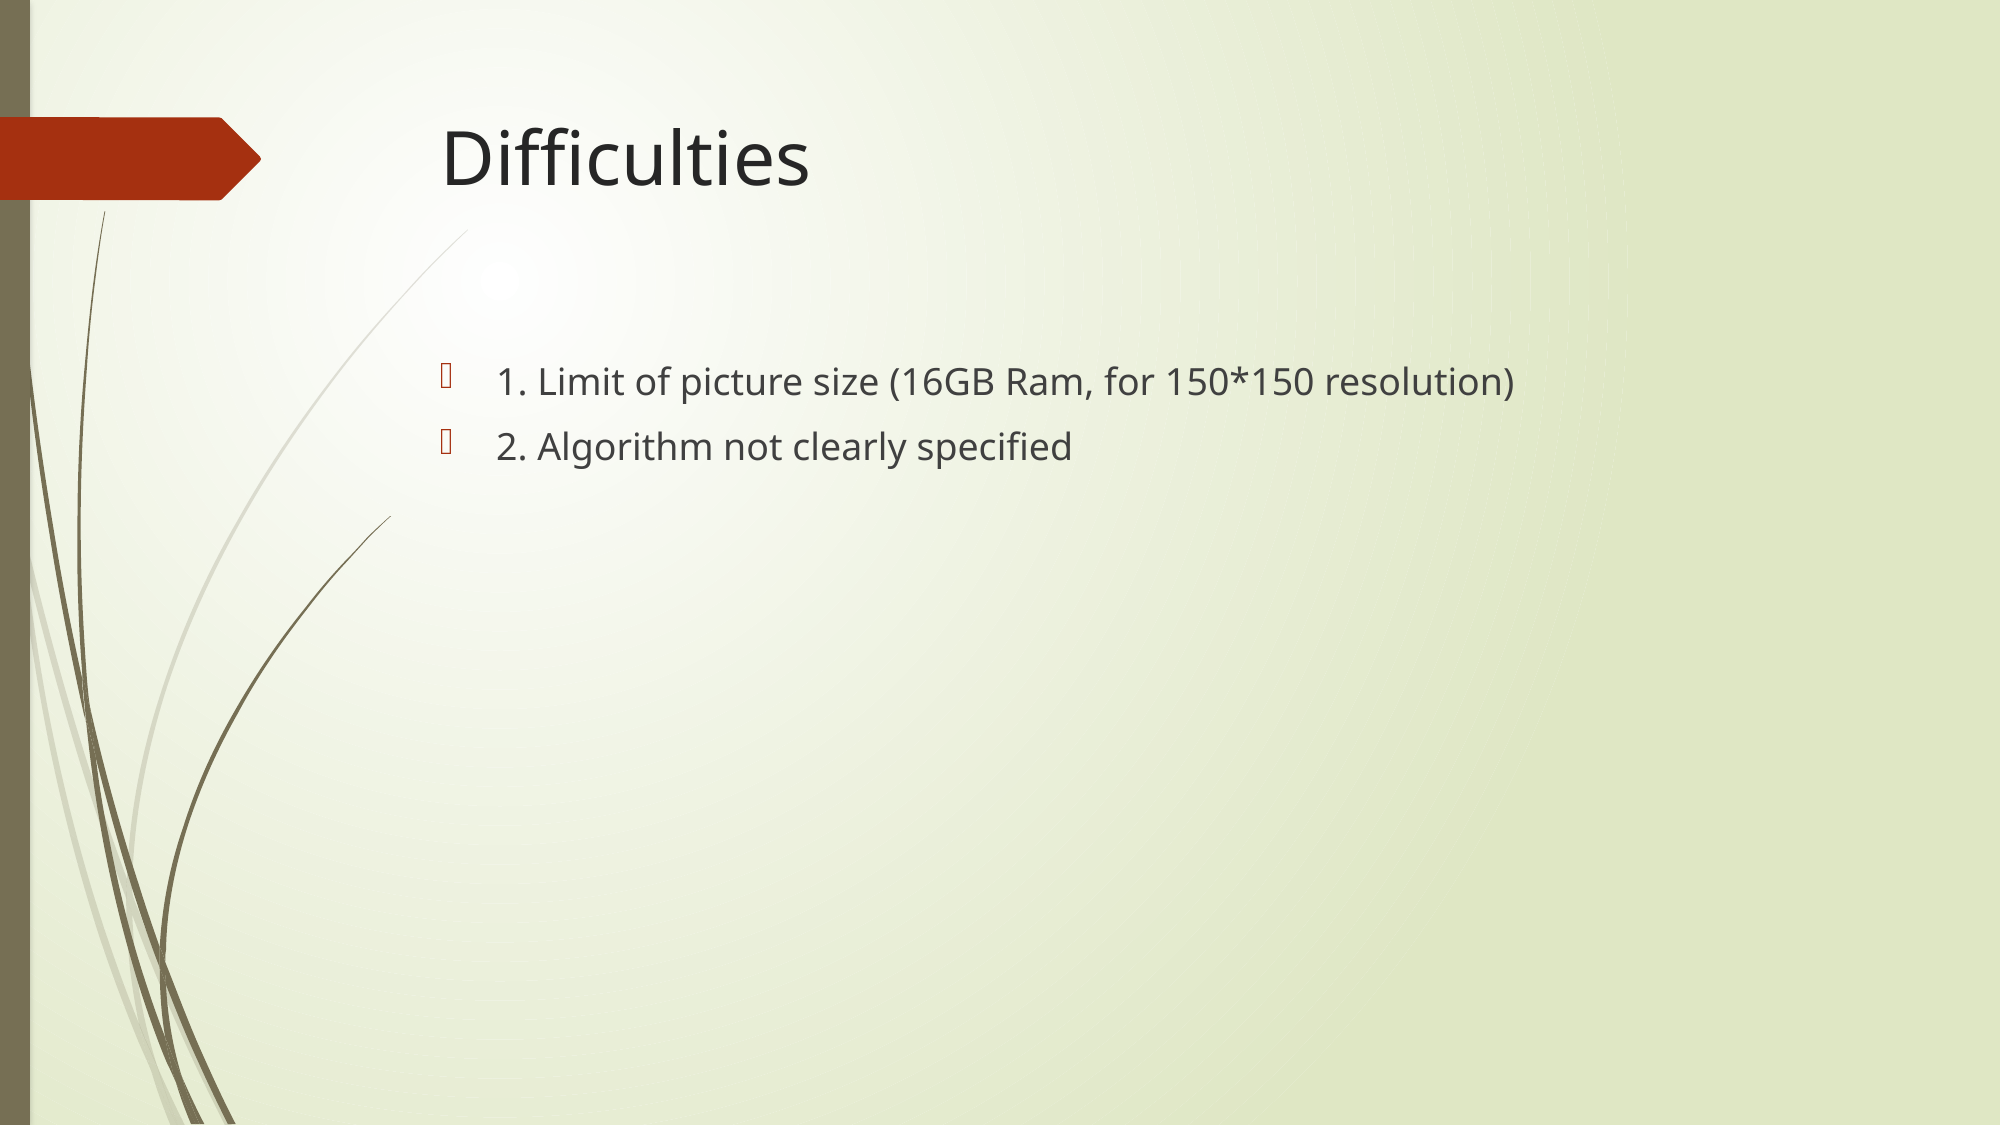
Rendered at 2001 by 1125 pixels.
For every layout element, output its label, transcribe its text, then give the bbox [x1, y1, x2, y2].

title Difficulties [425, 102, 1888, 313]
list 1. Limit of picture size (16GB Ram, for 150*150 resolution) 2. Algorithm not clearly specified [424, 350, 1888, 970]
